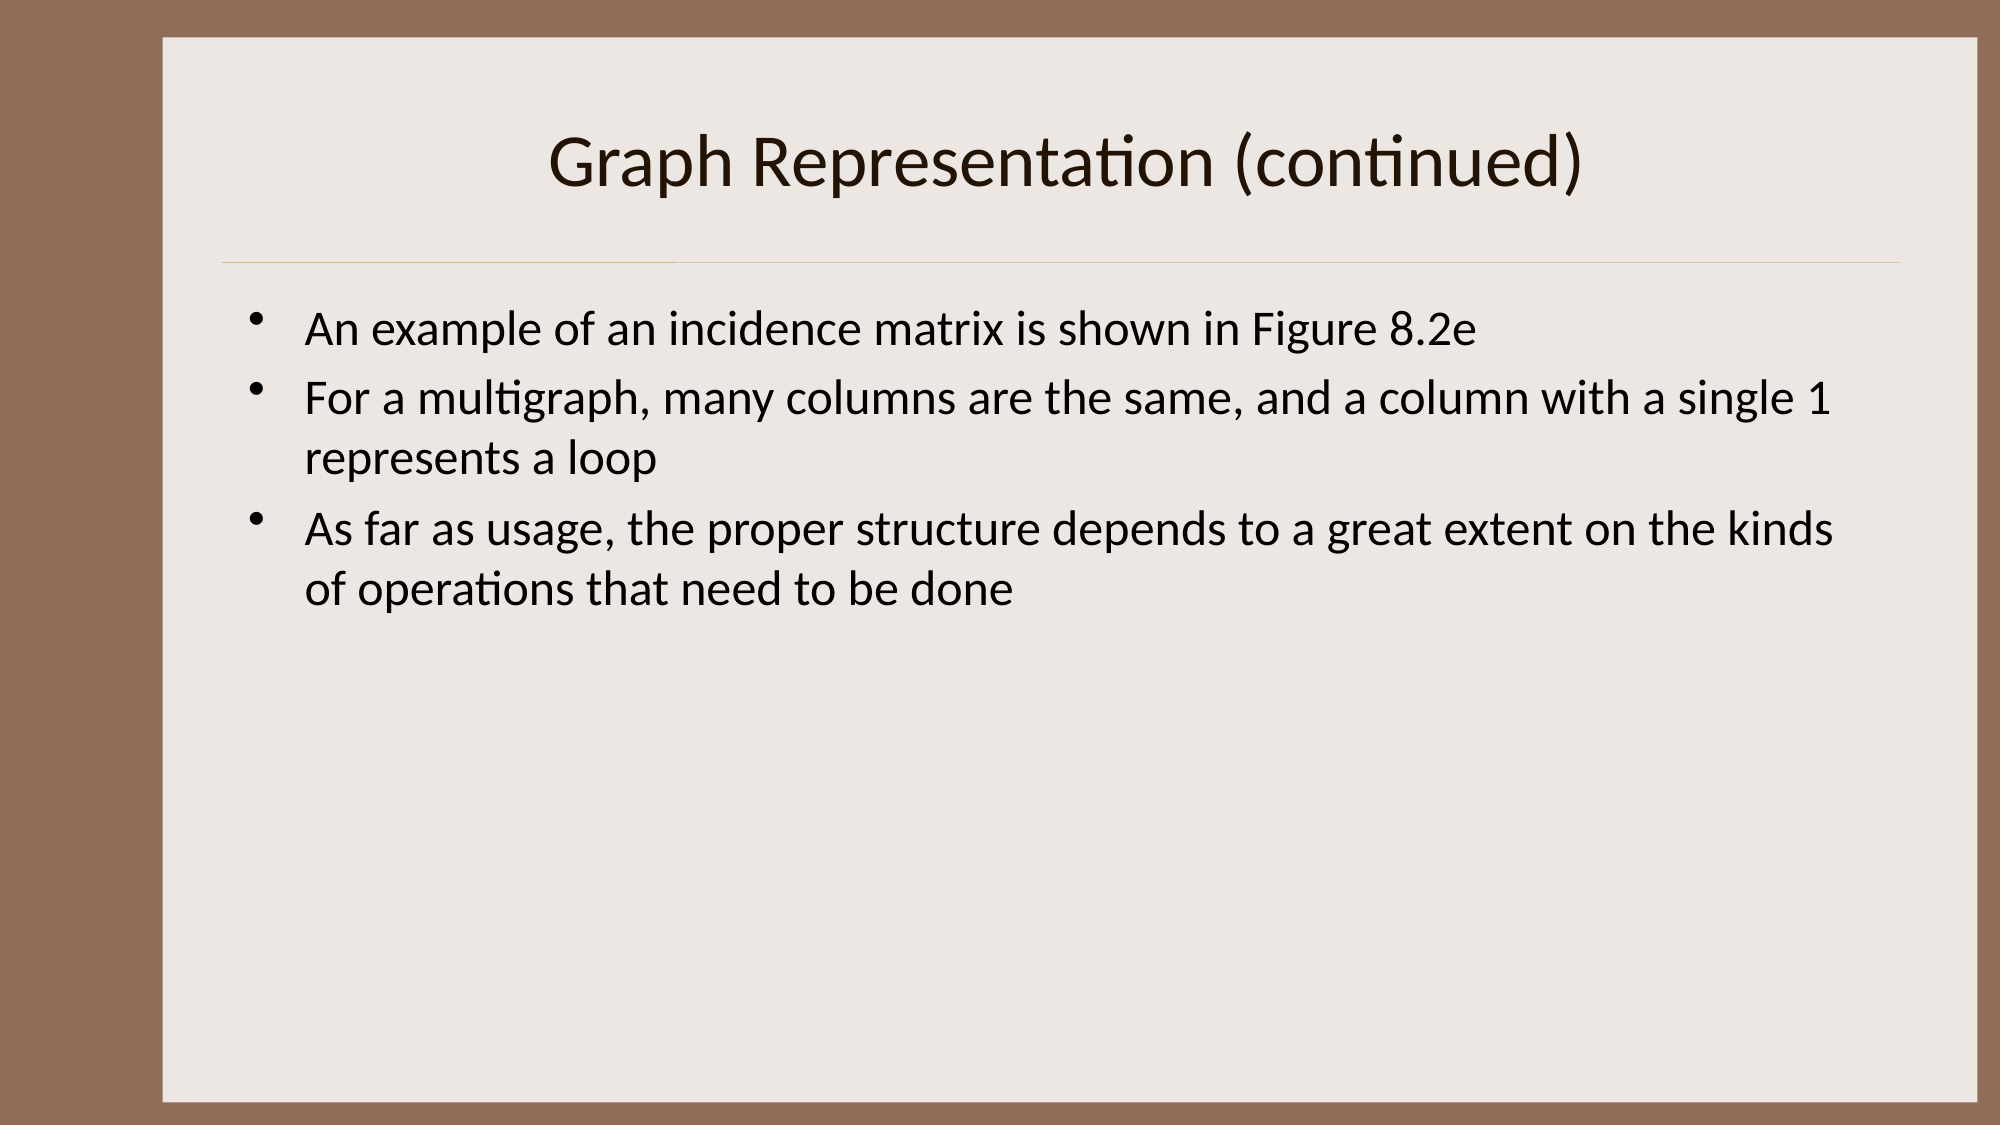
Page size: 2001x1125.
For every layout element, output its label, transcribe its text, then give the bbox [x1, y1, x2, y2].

title Graph Representation (continued) [233, 62, 1900, 250]
list An example of an incidence matrix is shown in Figure 8.2e For a multigraph, many columns are the same, and a column with a single 1 represents a loop As far as usage, the proper structure depends to a great extent on the kinds of operations that need to be done [233, 287, 1900, 963]
